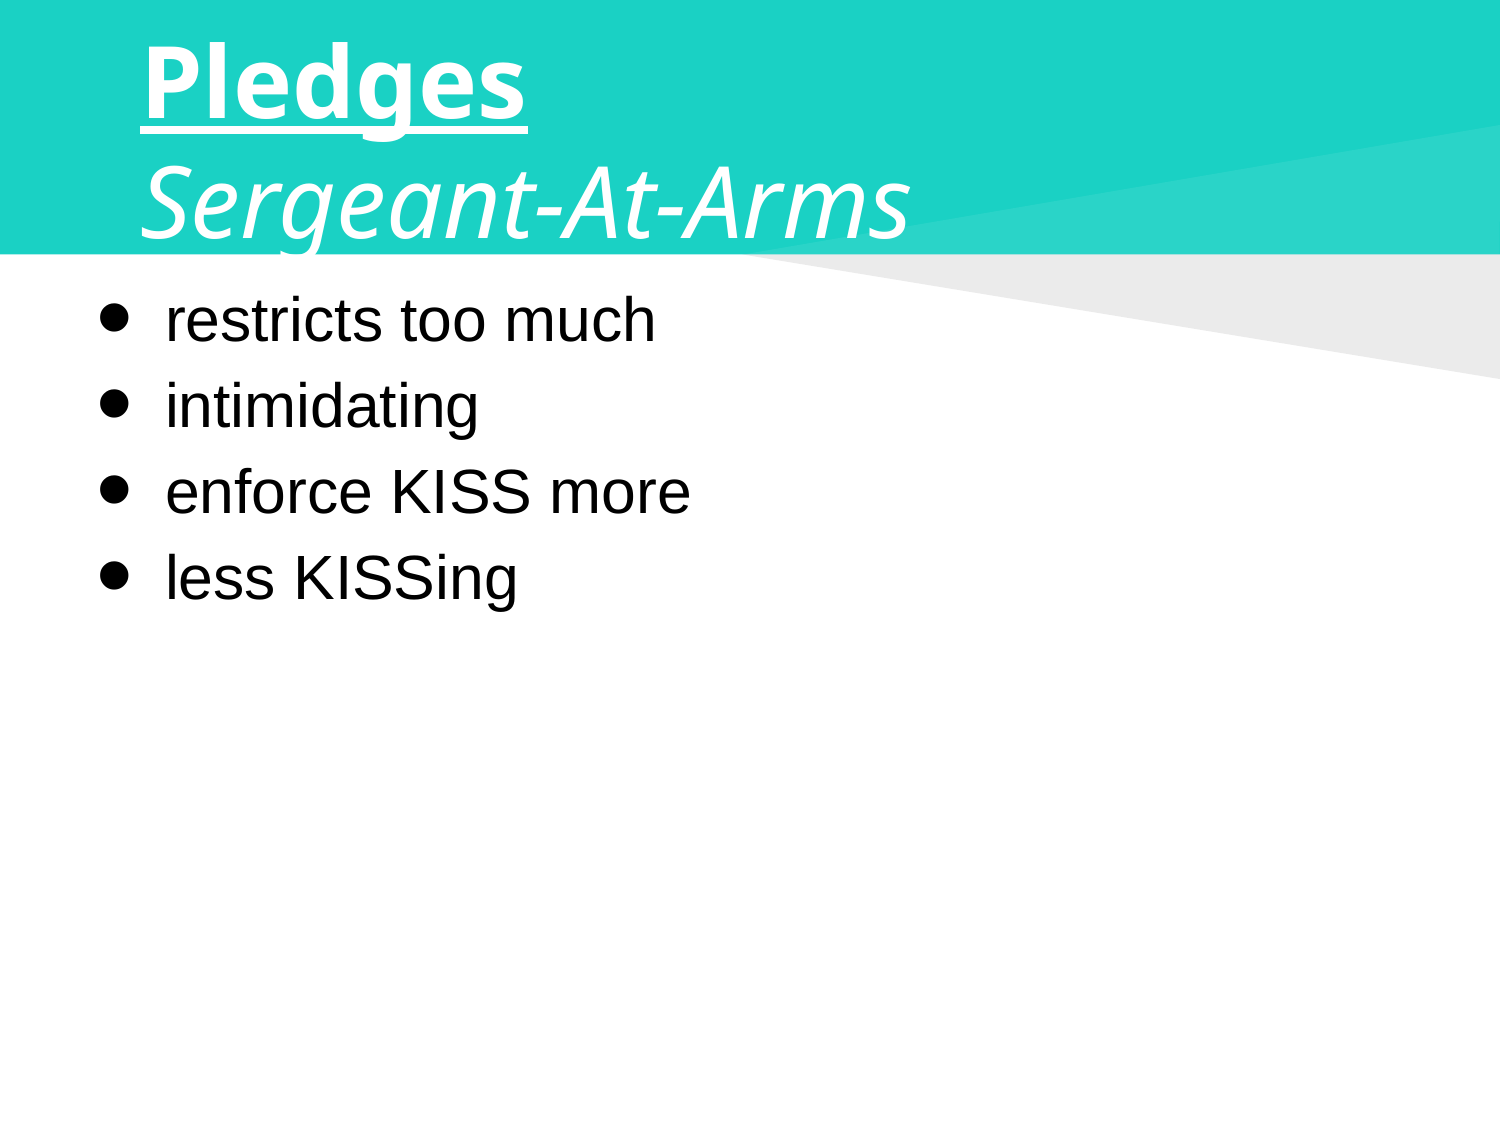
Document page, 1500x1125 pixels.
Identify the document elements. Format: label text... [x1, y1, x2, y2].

title Pledges Sergeant-At-Arms [75, 45, 1425, 233]
list restricts too much intimidating enforce KISS more less KISSing [75, 252, 1425, 1068]
